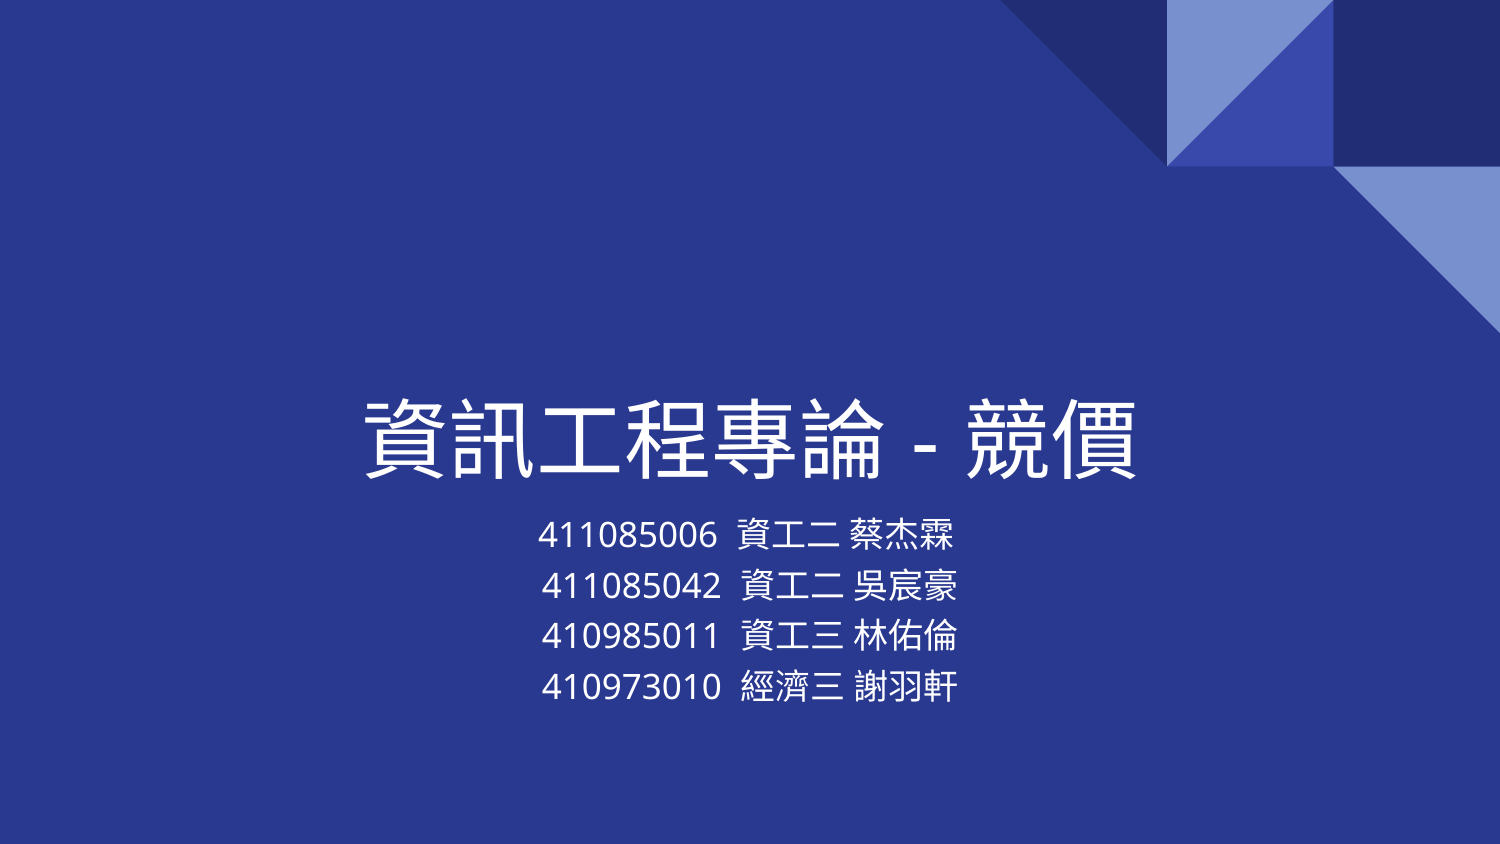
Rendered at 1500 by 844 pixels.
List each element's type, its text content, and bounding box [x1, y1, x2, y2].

subtitle 411085006 資工二 蔡杰霖 411085042 資工二 吳宸豪 410985011 資工三 林佑倫 410973010 經濟三 謝羽軒 [336, 491, 1164, 726]
title 資訊工程專論-競價 [310, 275, 1190, 514]
